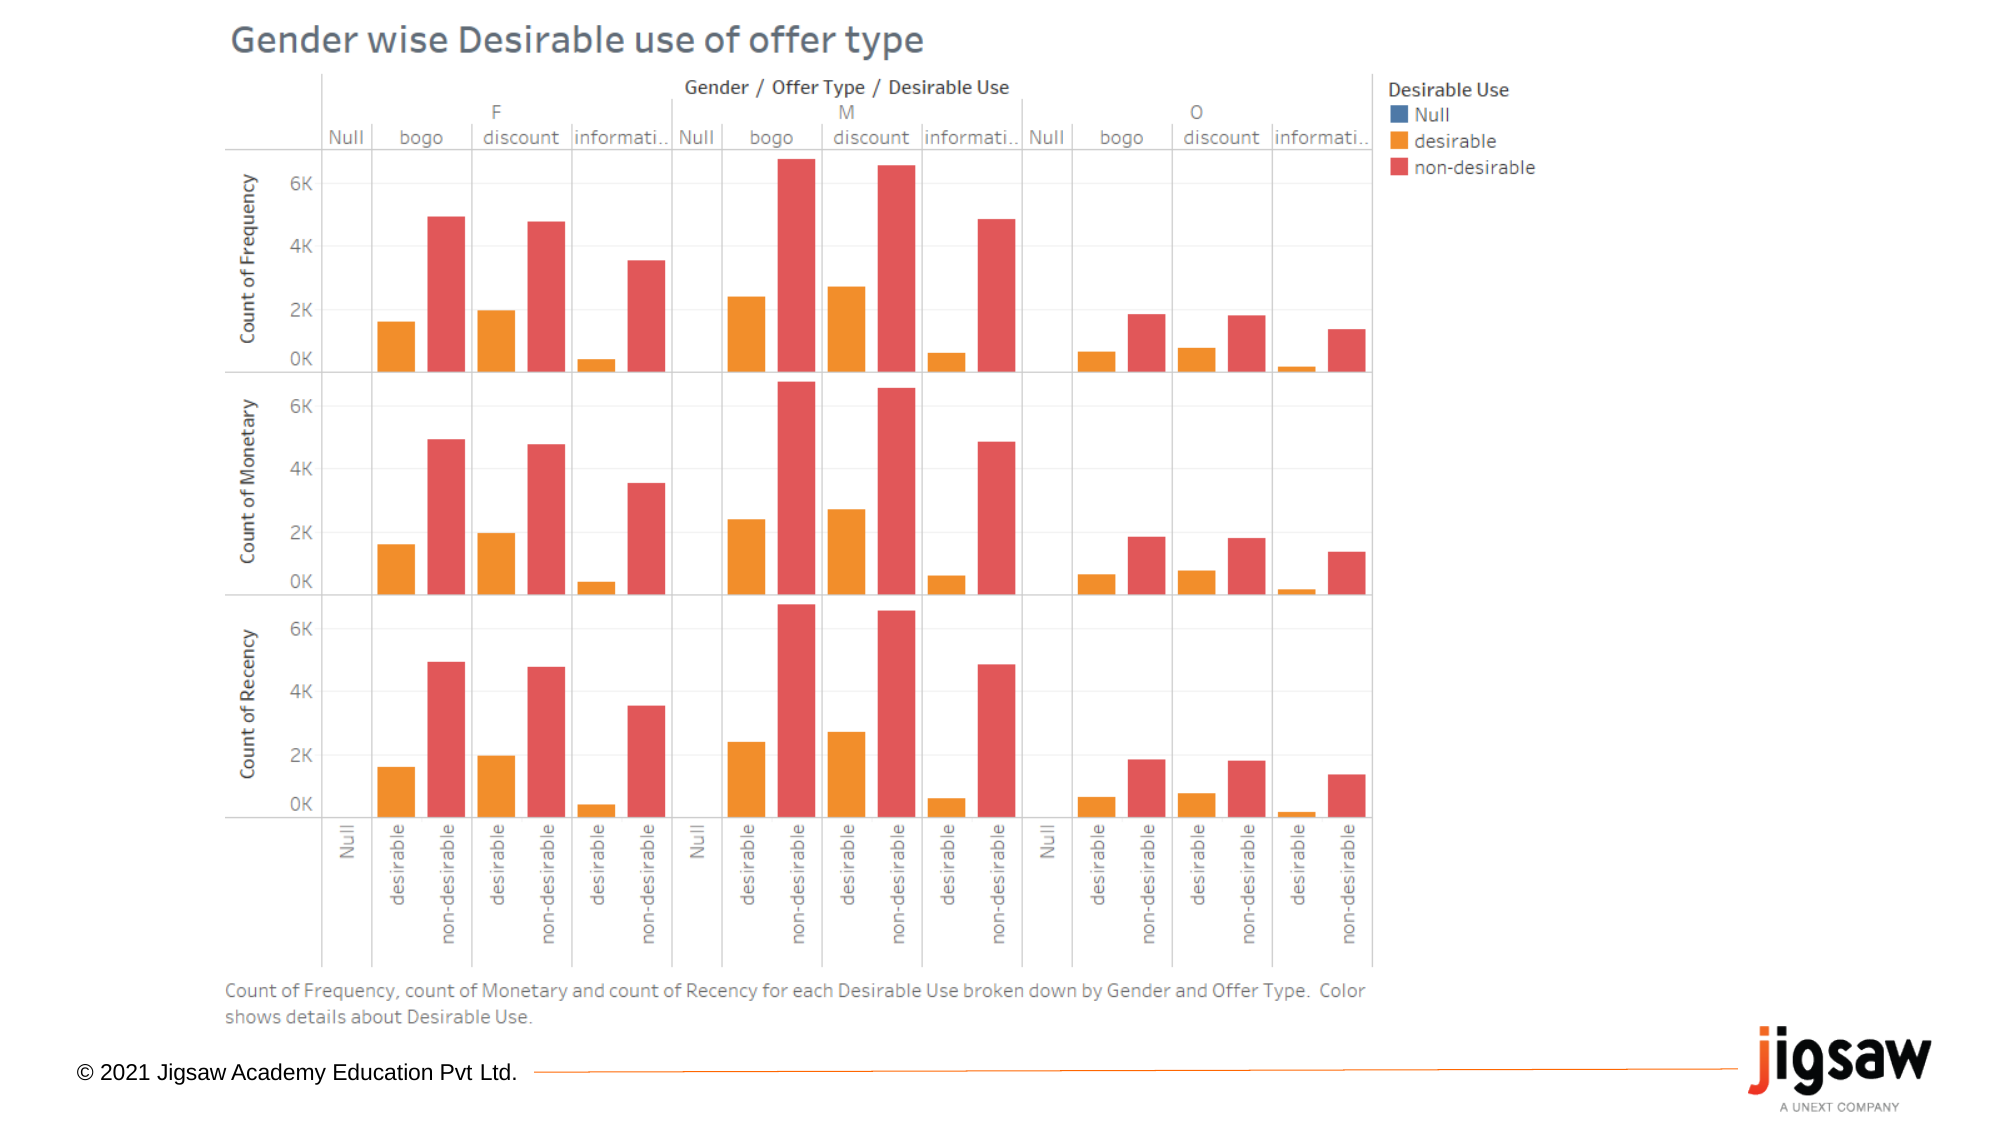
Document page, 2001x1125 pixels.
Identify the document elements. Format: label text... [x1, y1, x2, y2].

picture [224, 3, 1562, 1031]
footer © 2021 Jigsaw Academy Education Pvt Ltd. [74, 1057, 524, 1125]
picture [1748, 1026, 1932, 1112]
